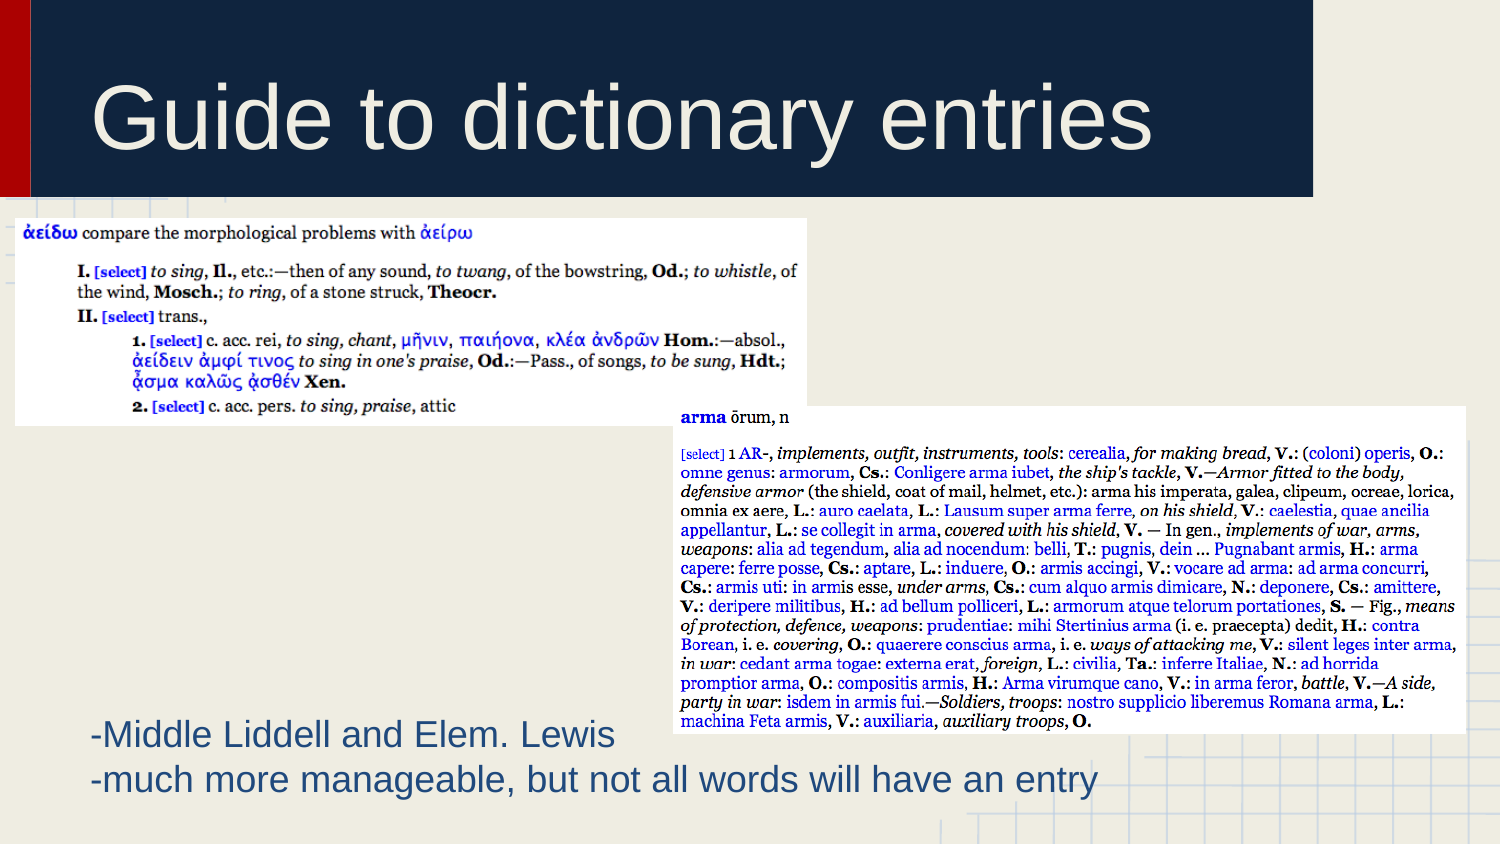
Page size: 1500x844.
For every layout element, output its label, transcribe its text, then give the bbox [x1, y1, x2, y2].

picture [14, 217, 1466, 734]
title Guide to dictionary entries [75, 16, 1276, 183]
list -Middle Liddell and Elem. Lewis -much more manageable, but not all words will have an entry [75, 695, 1425, 827]
